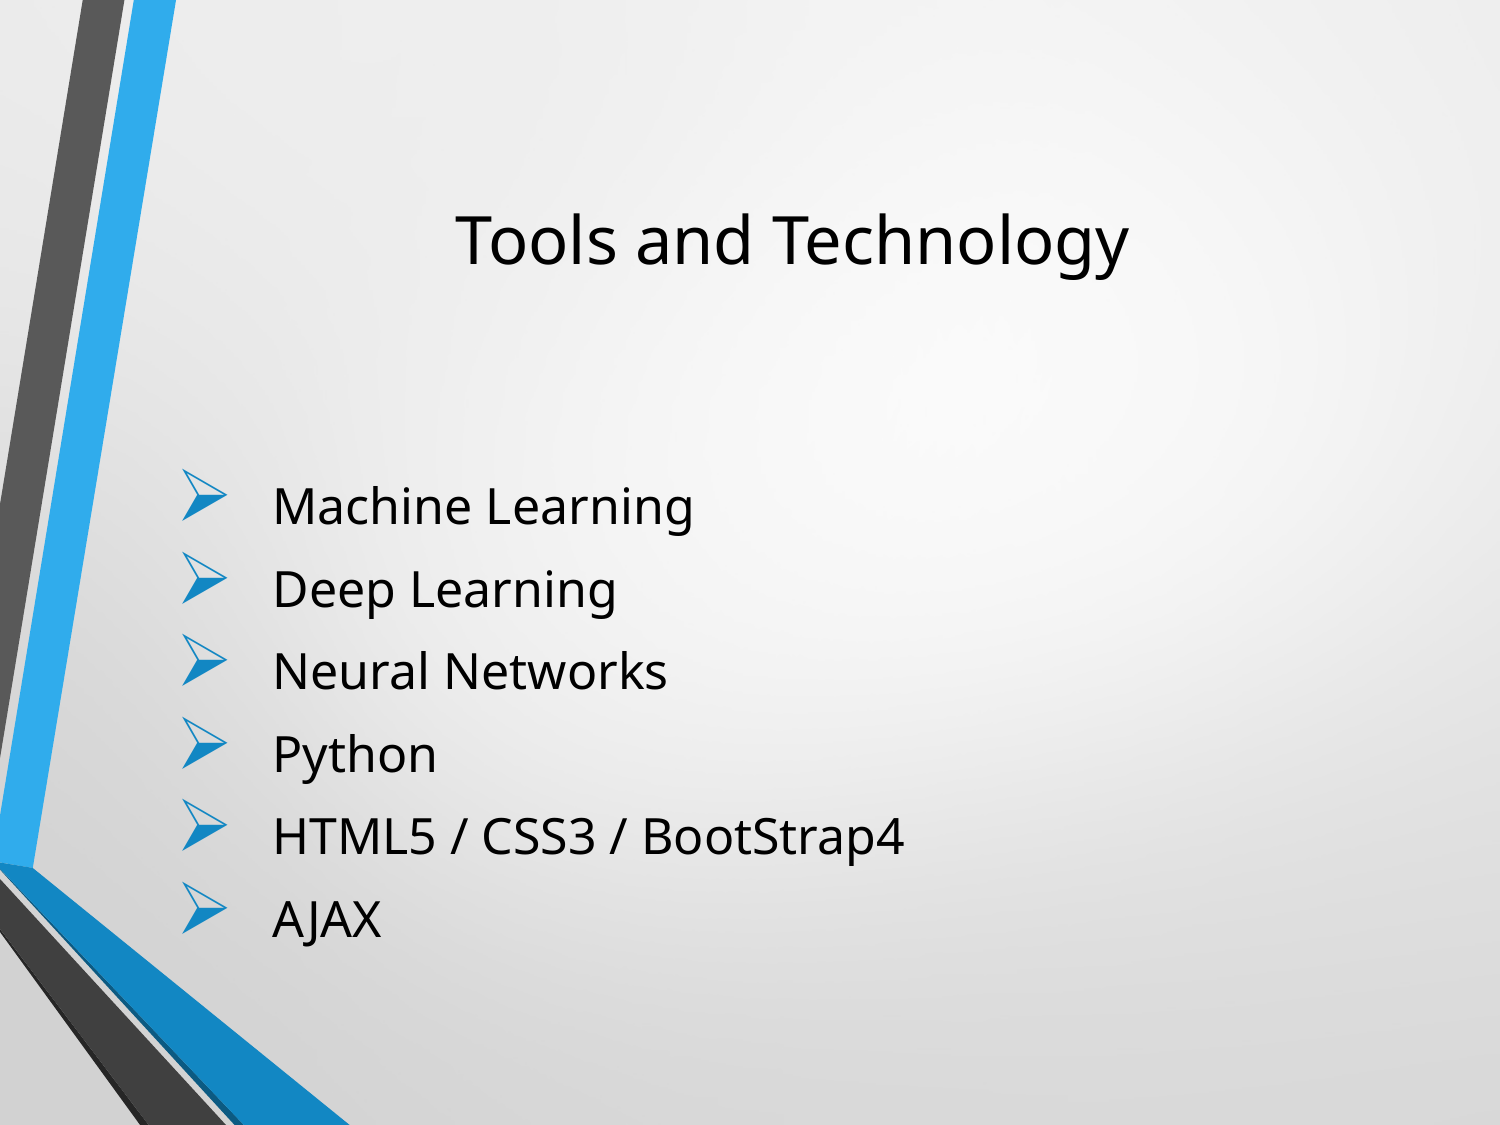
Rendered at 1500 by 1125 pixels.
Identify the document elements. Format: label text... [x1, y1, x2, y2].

list Machine Learning Deep Learning Neural Networks Python HTML5 / CSS3 / BootStrap4 AJAX [161, 437, 1425, 985]
title Tools and Technology [161, 75, 1425, 400]
